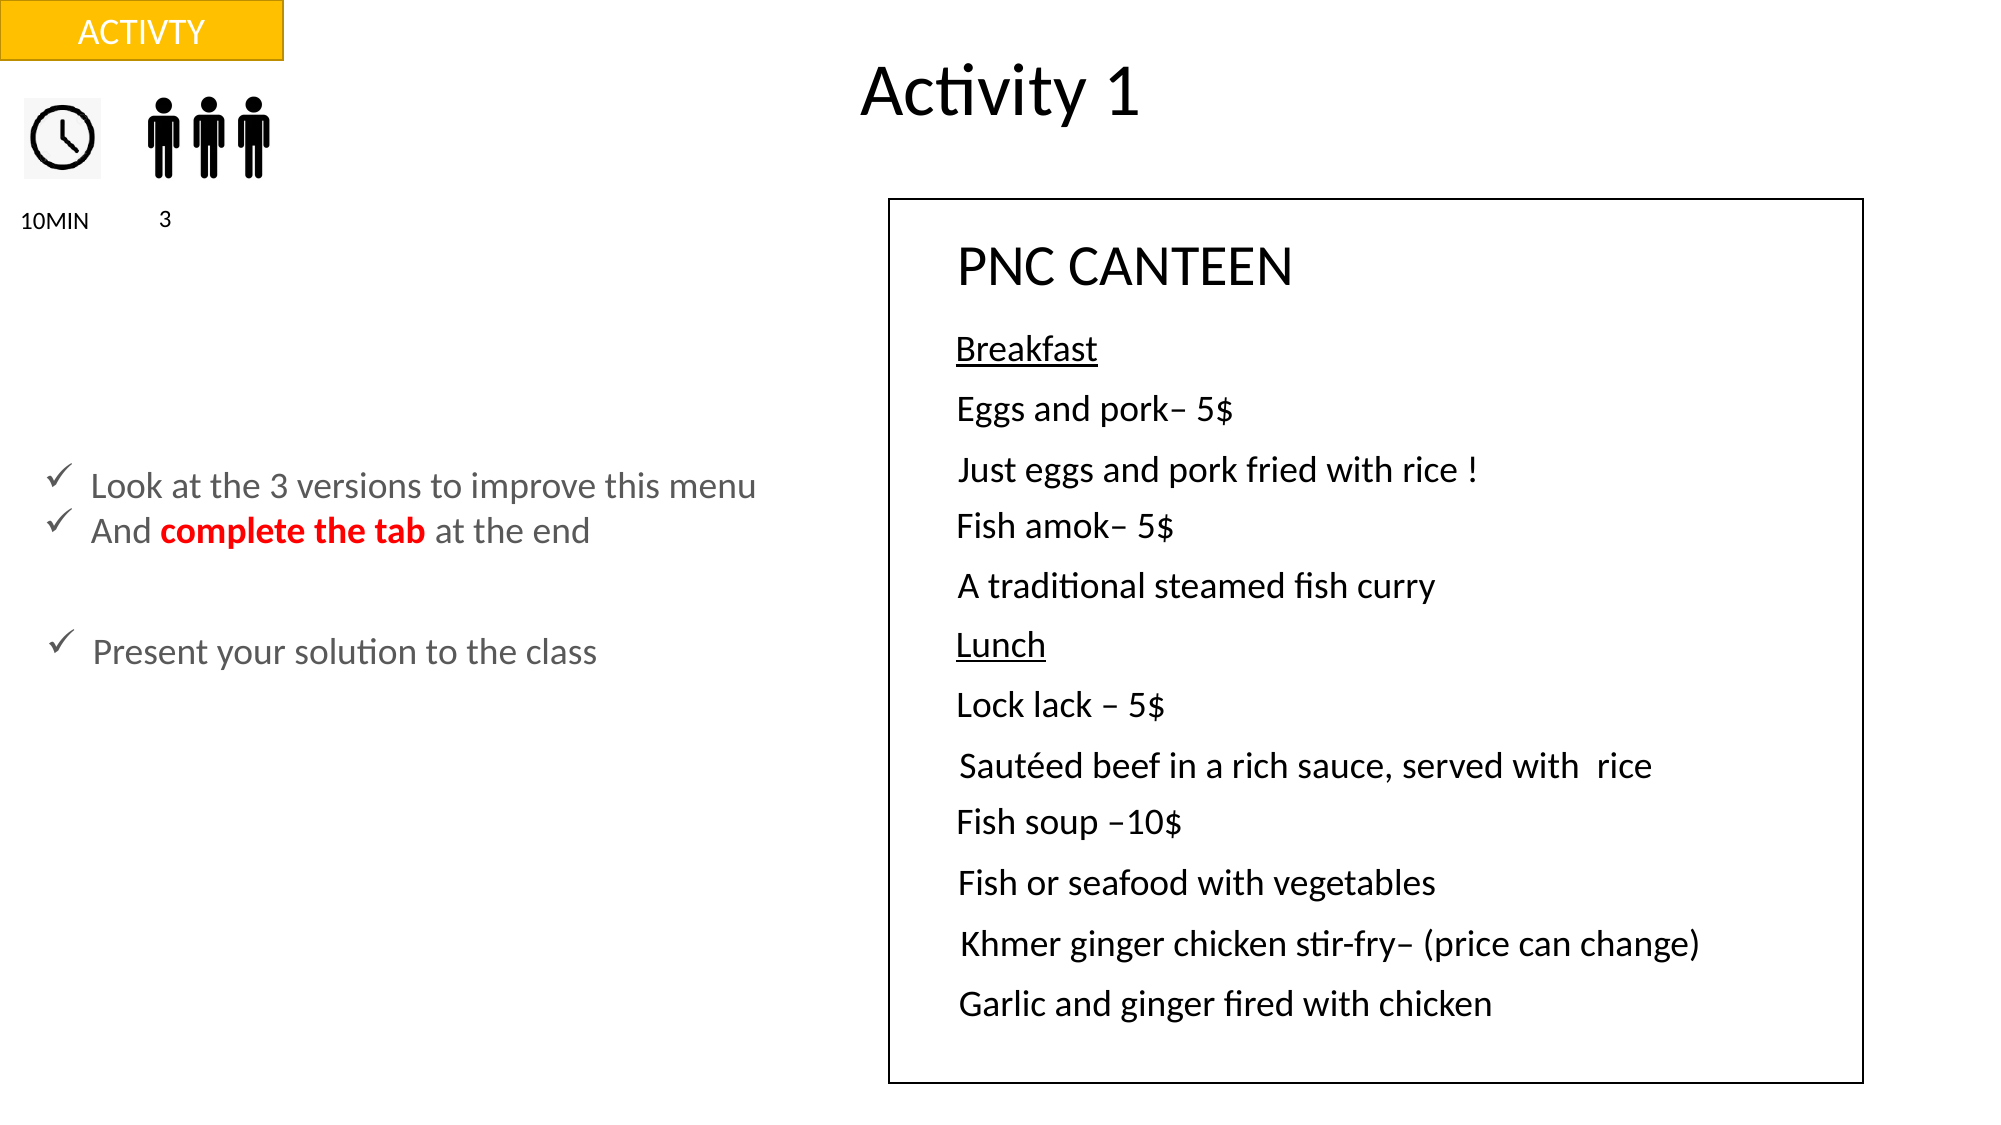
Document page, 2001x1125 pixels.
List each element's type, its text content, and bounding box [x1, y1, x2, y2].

text_box [888, 198, 1864, 1084]
text_box 3 [144, 195, 187, 240]
text_box Present your solution to the class [31, 619, 820, 680]
text_box Activity 1 [845, 33, 1158, 138]
text_box 10MIN [5, 197, 105, 242]
text_box ACTIVTY [0, 0, 284, 61]
text_box Look at the 3 versions to improve this menu And complete the tab at the end [29, 453, 818, 559]
picture [141, 93, 277, 184]
picture [24, 98, 101, 179]
